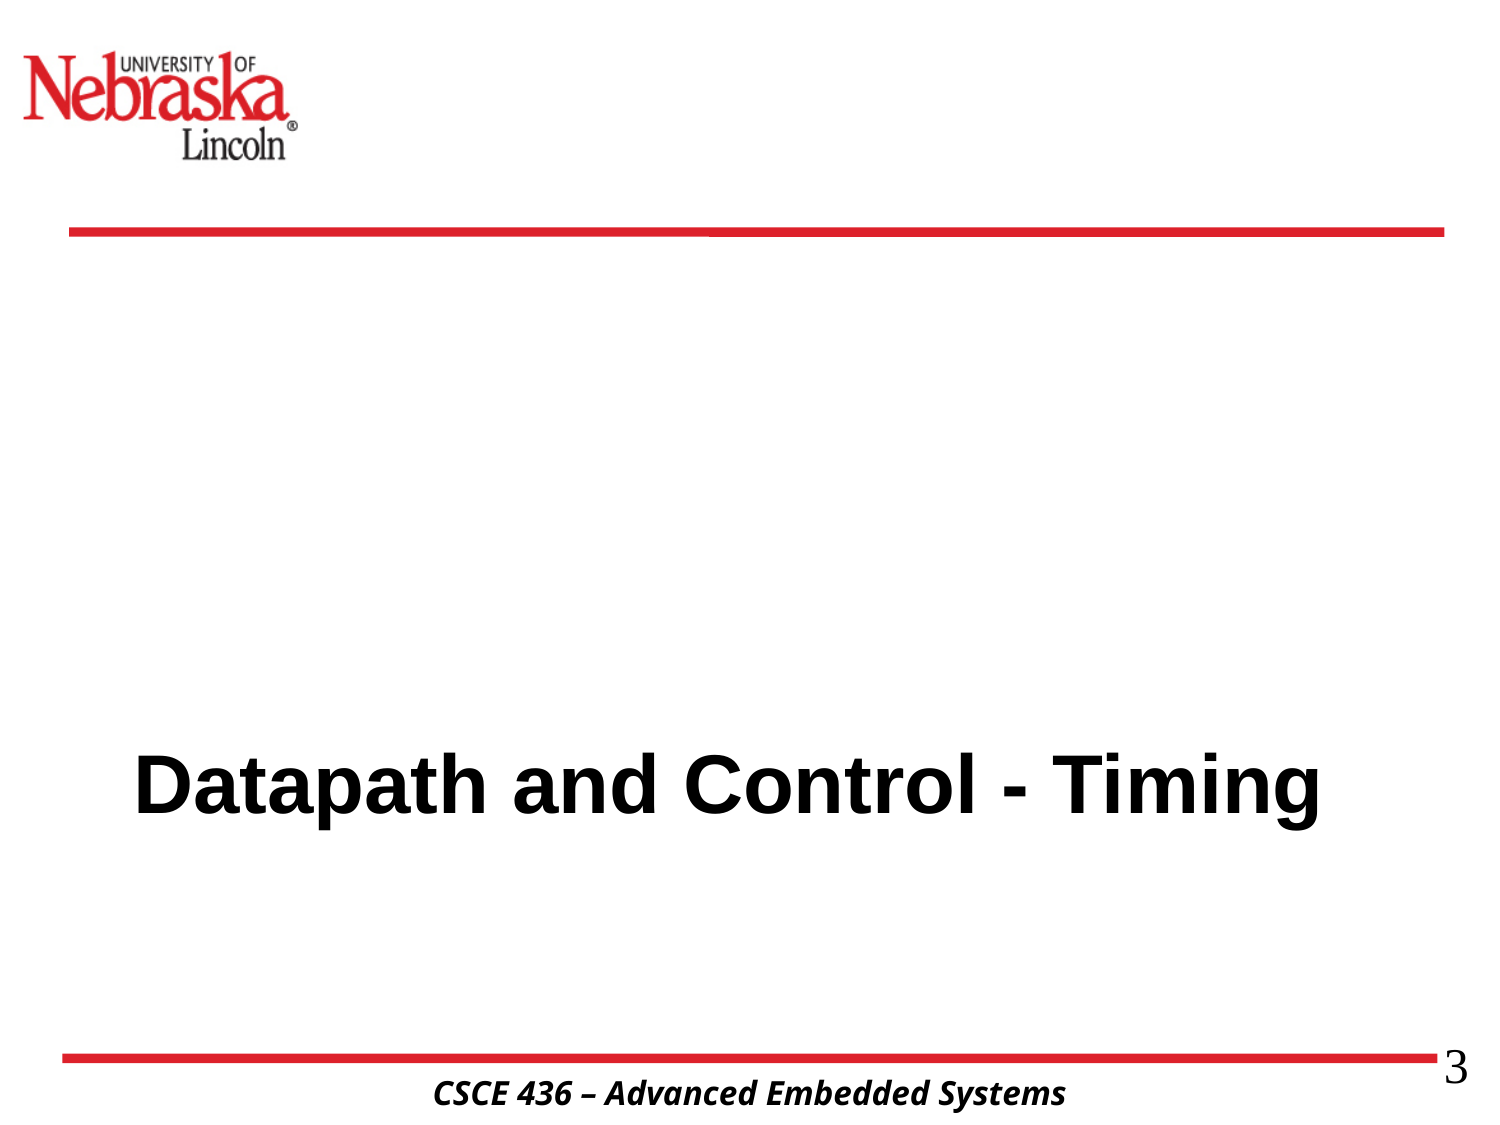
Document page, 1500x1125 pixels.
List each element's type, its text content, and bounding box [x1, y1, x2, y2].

title Datapath and Control - Timing [118, 722, 1394, 947]
slide_number 3 [1133, 1025, 1484, 1105]
picture [1, 32, 313, 181]
